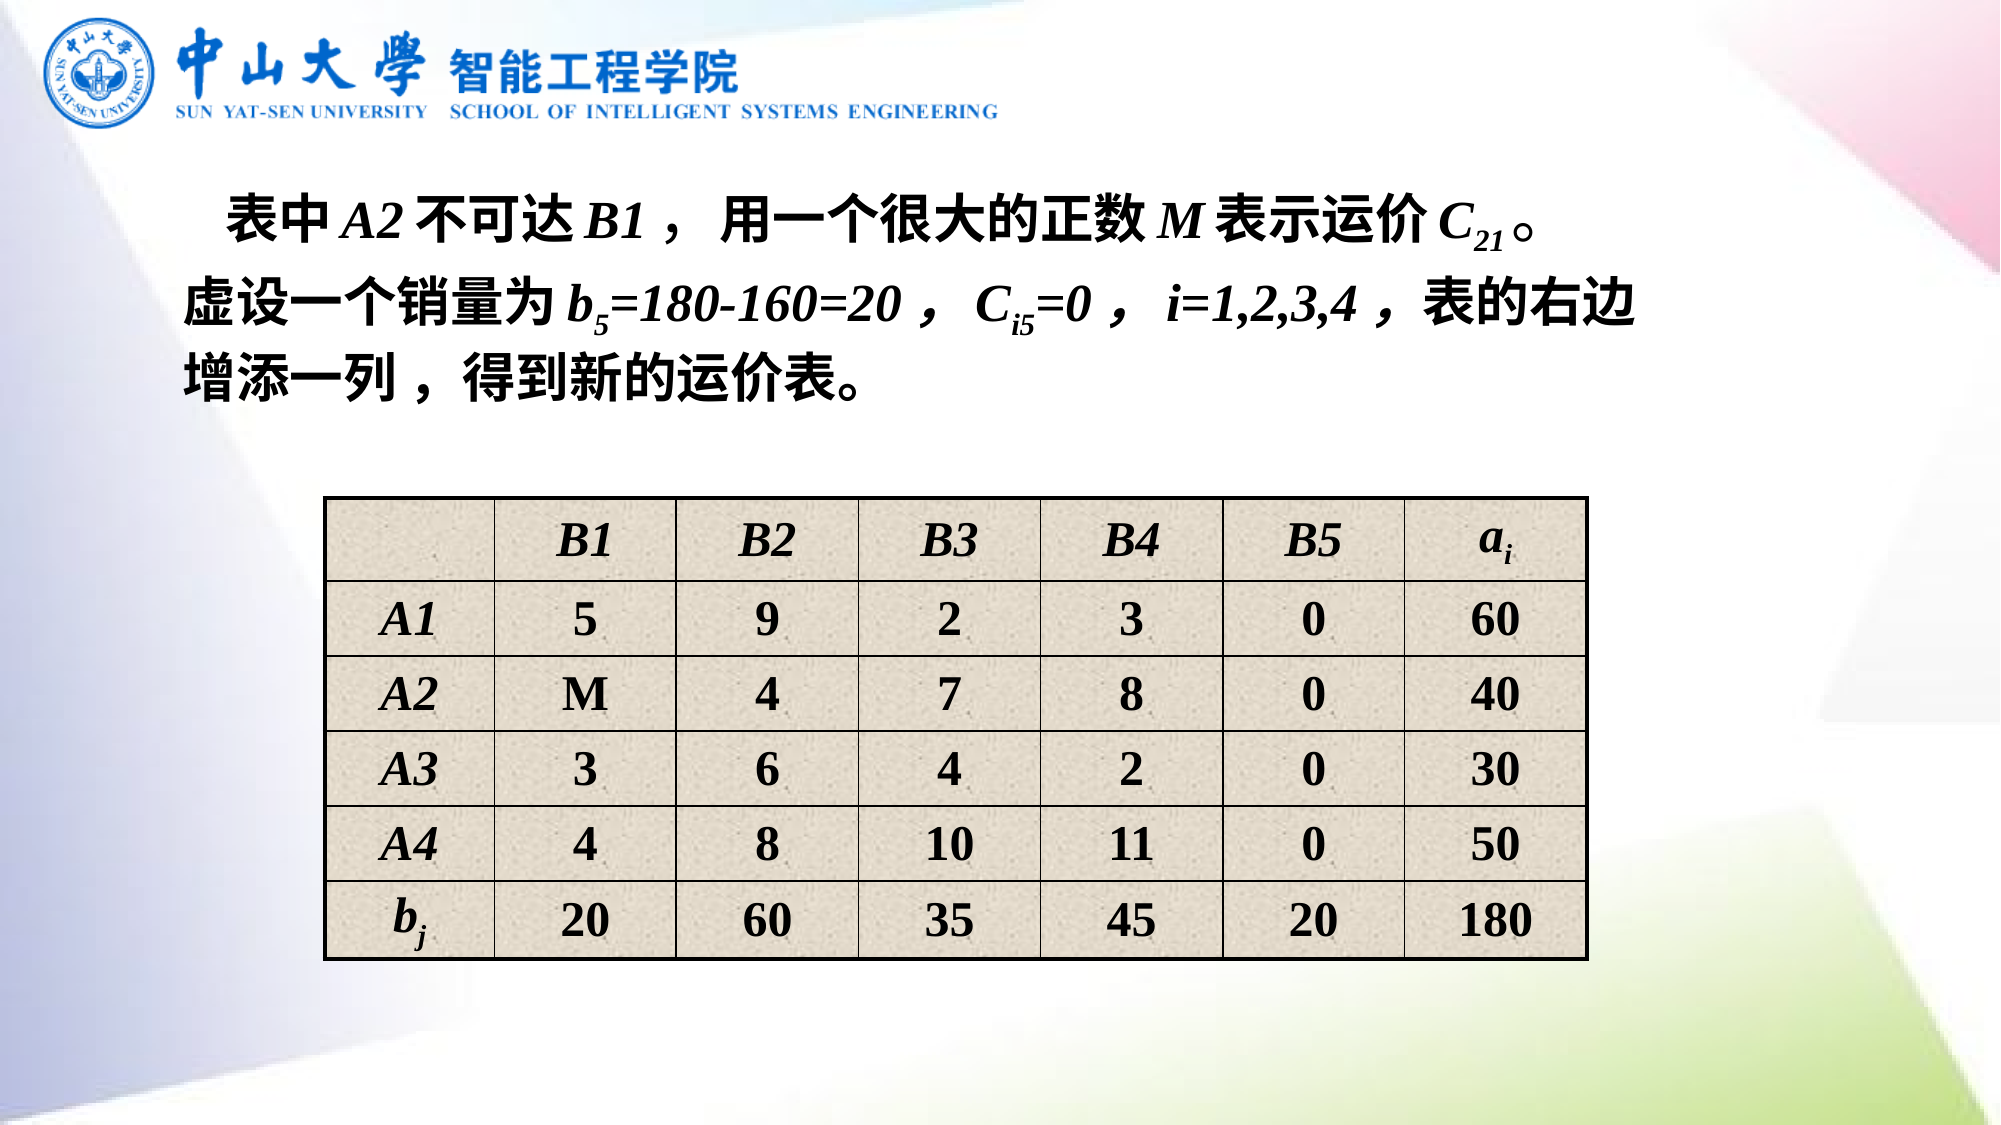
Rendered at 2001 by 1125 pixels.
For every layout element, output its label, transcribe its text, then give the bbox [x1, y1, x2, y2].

table_cell 3 [495, 732, 675, 805]
table_cell A2 [327, 657, 494, 730]
table_header B4 [1041, 500, 1222, 580]
table_cell 30 [1405, 732, 1585, 805]
table_cell 35 [859, 882, 1040, 957]
table_cell 45 [1041, 882, 1222, 957]
table_cell 50 [1405, 807, 1585, 880]
table_cell 14 [0, 0, 2000, 1125]
table_cell 8 [1041, 657, 1222, 730]
table_cell A1 [327, 582, 494, 655]
table_cell 5 [495, 582, 675, 655]
table_cell 3 [1041, 582, 1222, 655]
table_cell 8 [677, 807, 858, 880]
table_cell bj [327, 882, 494, 957]
table_header B5 [1224, 500, 1404, 580]
table_cell M [495, 657, 675, 730]
table_cell 4 [677, 657, 858, 730]
table_cell 20 [495, 882, 675, 957]
table_cell 6 [677, 732, 858, 805]
table_cell 7 [859, 657, 1040, 730]
table_cell 4 [859, 732, 1040, 805]
table_cell 2 [1041, 732, 1222, 805]
table_cell 2 [859, 582, 1040, 655]
table_cell 10 [859, 807, 1040, 880]
table_cell 60 [677, 882, 858, 957]
table_cell 180 [1405, 882, 1585, 957]
table_cell 0 [1224, 657, 1404, 730]
table_header B3 [859, 500, 1040, 580]
table_header [327, 500, 494, 580]
table_header ai [1405, 500, 1585, 580]
table_cell A3 [327, 732, 494, 805]
table_header B2 [677, 500, 858, 580]
table_cell 0 [1224, 582, 1404, 655]
table_cell 0 [1224, 807, 1404, 880]
table_cell 60 [1405, 582, 1585, 655]
table_cell 0 [1224, 732, 1404, 805]
table_cell 9 [677, 582, 858, 655]
text_box 表中A2不可达B1，用一个很大的正数M表示运价C21。 虚设一个销量为b5=180-160=20，Ci5=0，i=1,2,3,4，表的右边 增添一列 ，得到新的运价表。 [167, 172, 1807, 421]
table_header B1 [495, 500, 675, 580]
table_cell 4 [495, 807, 675, 880]
table_cell A4 [327, 807, 494, 880]
picture [39, 0, 1000, 150]
table_cell 11 [1041, 807, 1222, 880]
table_cell 20 [1224, 882, 1404, 957]
table_cell 40 [1405, 657, 1585, 730]
